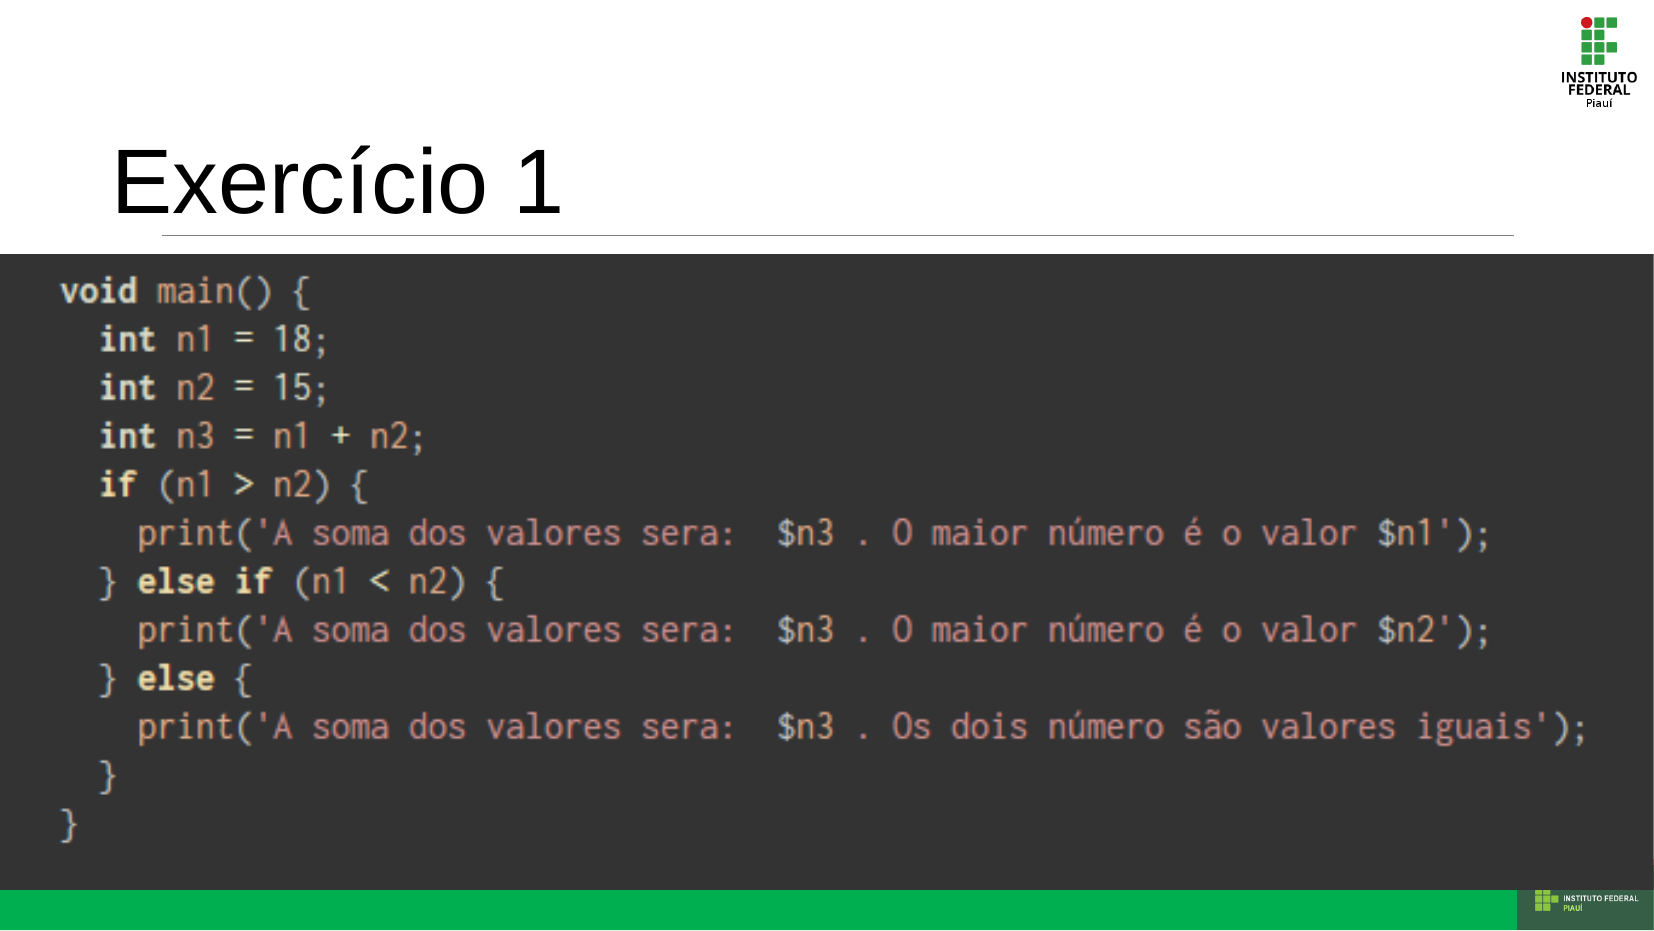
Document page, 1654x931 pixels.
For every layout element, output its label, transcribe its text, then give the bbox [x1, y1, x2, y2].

picture [1544, 15, 1654, 109]
text_box Exercício 1 [111, 99, 1431, 252]
picture [0, 254, 1654, 930]
